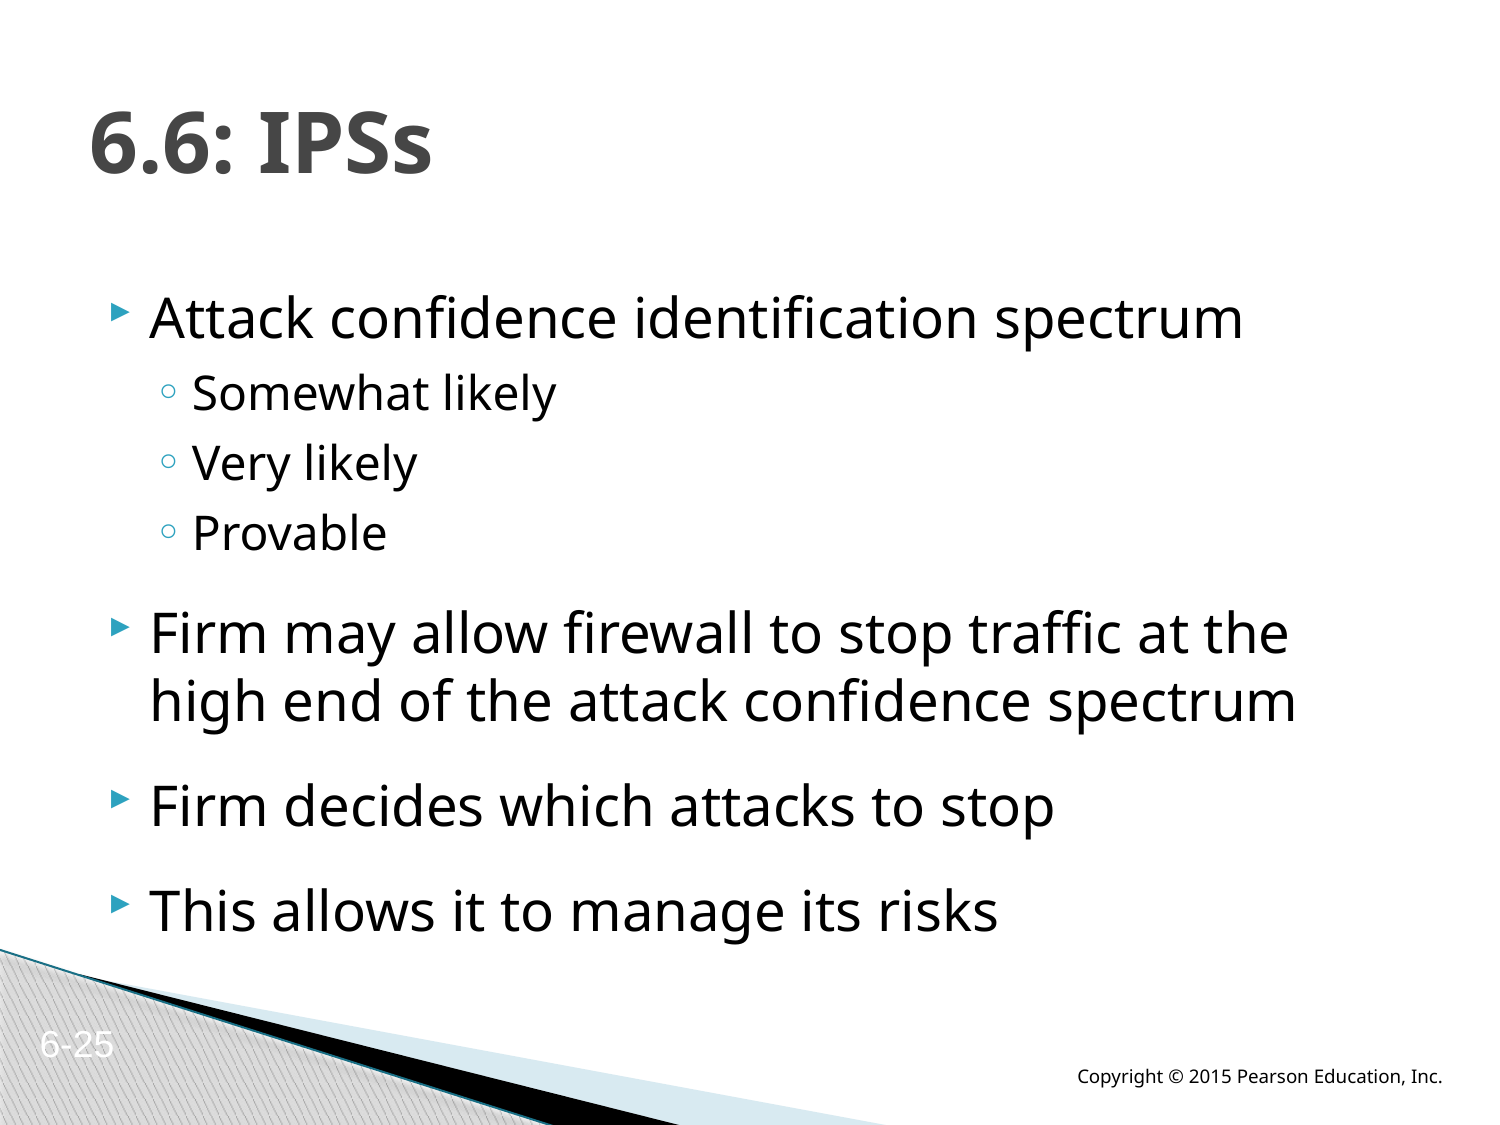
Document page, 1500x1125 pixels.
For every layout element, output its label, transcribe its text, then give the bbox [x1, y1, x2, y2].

title 6.6: IPSs [75, 45, 1425, 233]
list Attack confidence identification spectrum Somewhat likely Very likely Provable Firm may allow firewall to stop traffic at the high end of the attack confidence spectrum Firm decides which attacks to stop This allows it to manage its risks [75, 275, 1425, 1013]
text_box 6-25 [24, 1012, 163, 1088]
